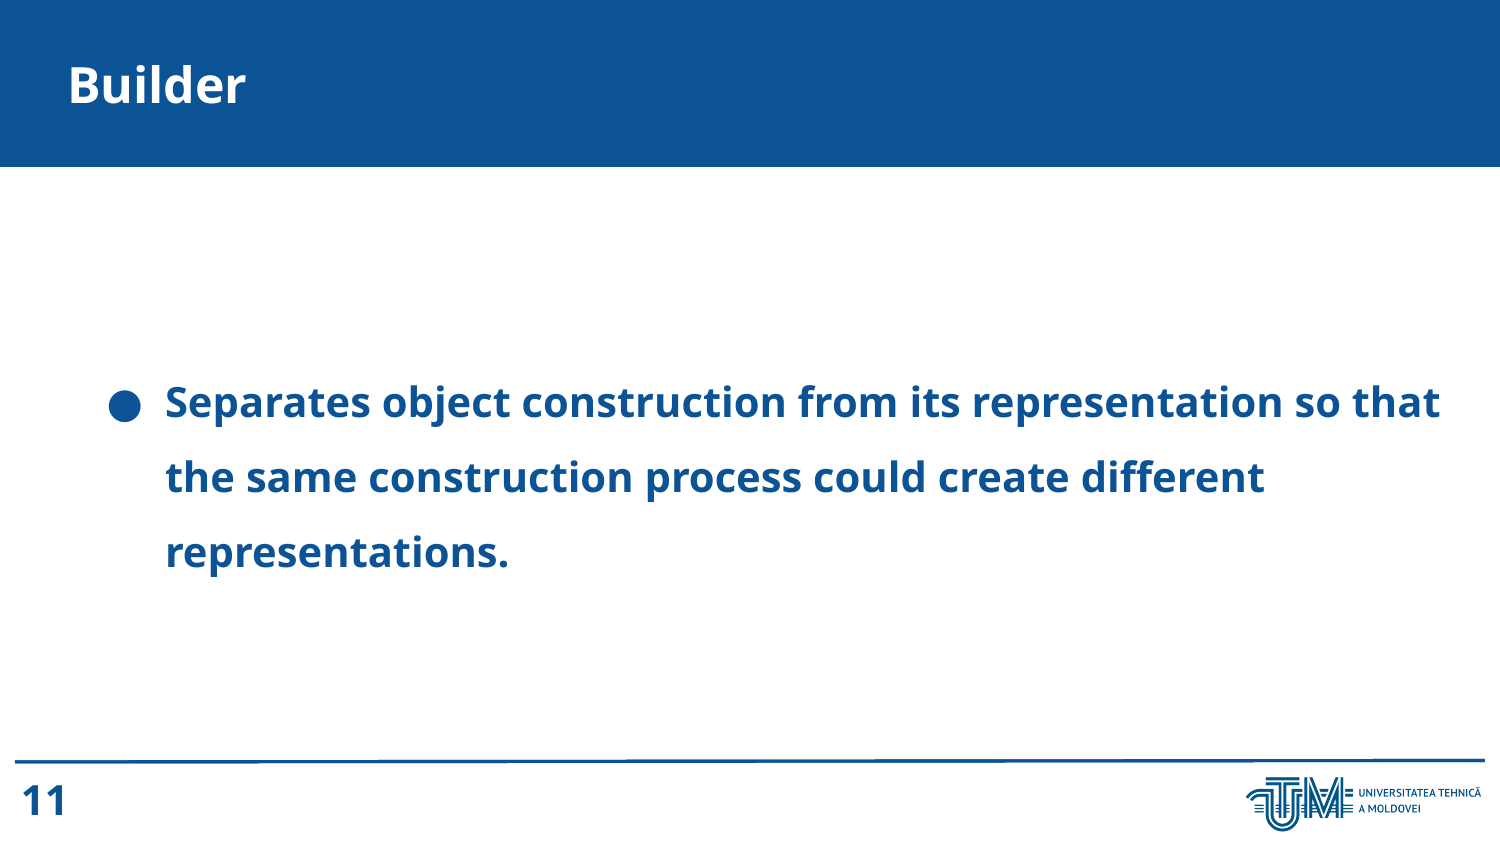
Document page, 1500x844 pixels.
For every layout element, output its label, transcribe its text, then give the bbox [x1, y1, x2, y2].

picture [1239, 763, 1486, 836]
list Separates object construction from its representation so that the same construction process could create different representations. [0, 166, 1500, 759]
slide_number ‹#› [0, 759, 90, 844]
text_box [90, 759, 1500, 844]
title Builder [0, 0, 1500, 166]
